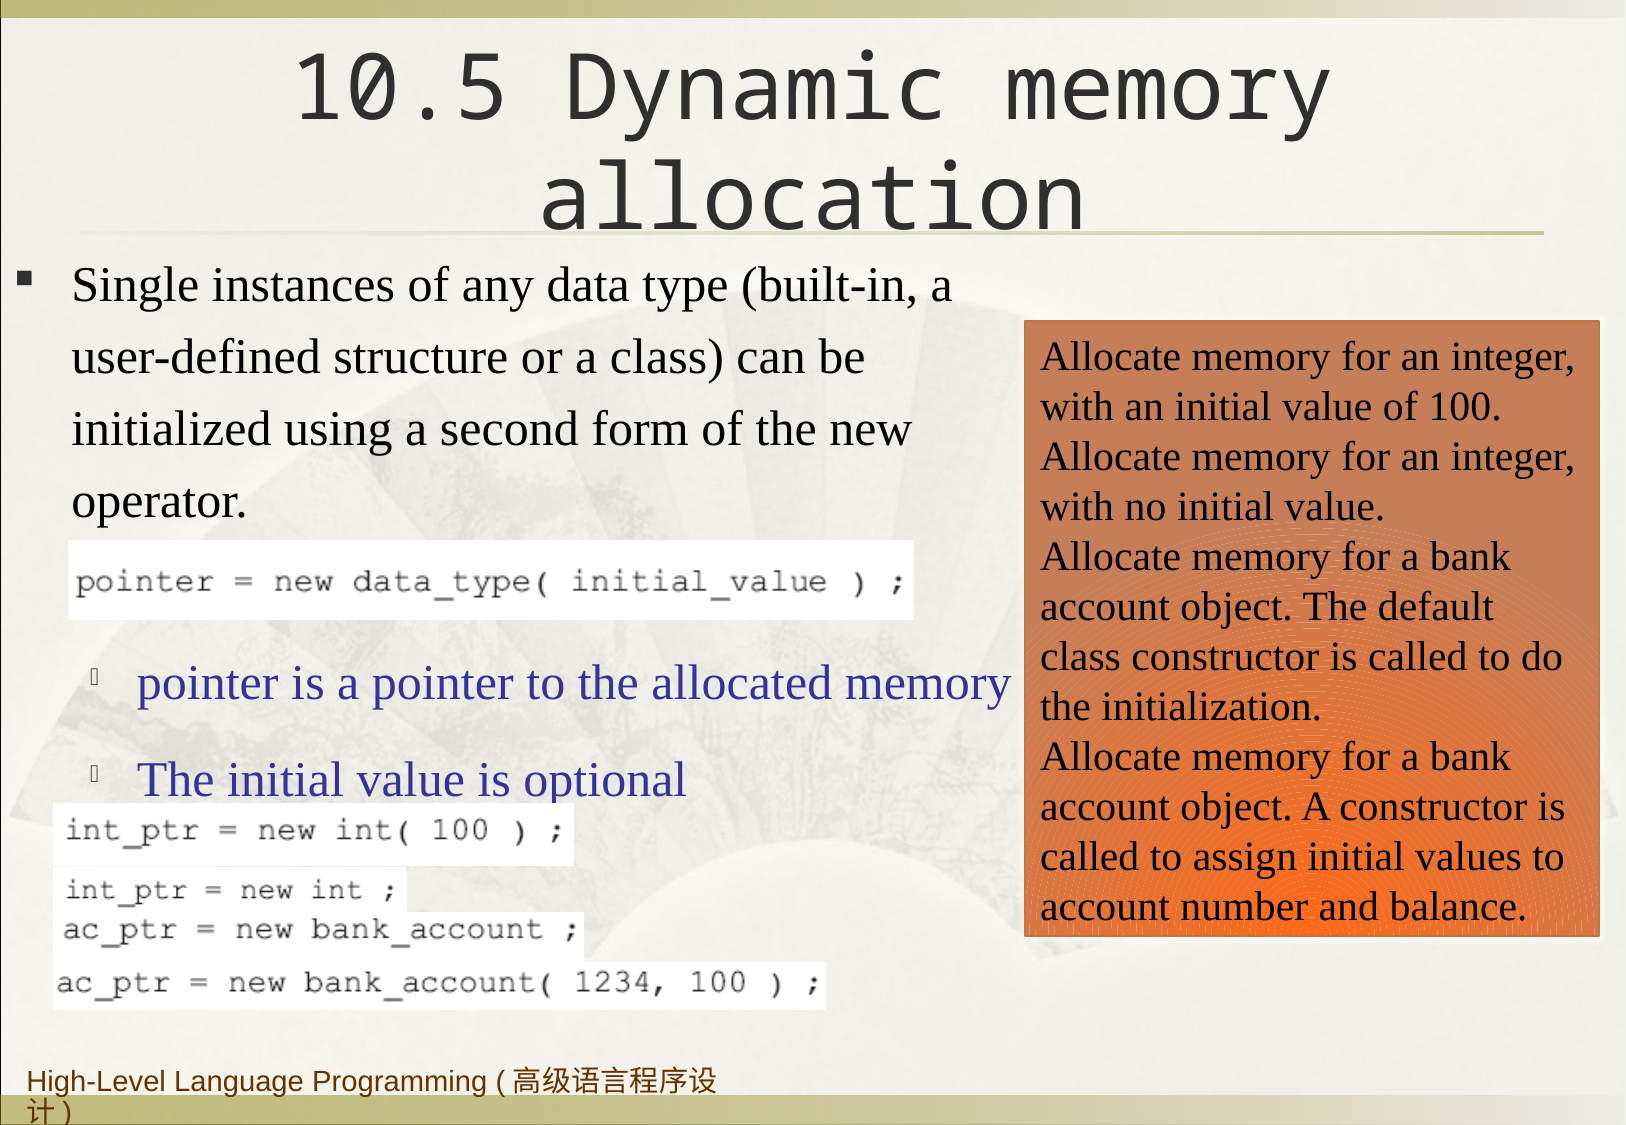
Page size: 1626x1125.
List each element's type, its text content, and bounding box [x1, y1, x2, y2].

picture [0, 0, 1626, 1125]
title 10.5 Dynamic memory allocation [81, 44, 1544, 232]
list Single instances of any data type (built-in, a user-defined structure or a class) can be initialized using a second form of the new operator. pointer is a pointer to the allocated memory The initial value is optional [0, 231, 1058, 1001]
text_box Allocate memory for an integer, with an initial value of 100. Allocate memory for an integer, with no initial value. Allocate memory for a bank account object. The default class constructor is called to do the initialization. Allocate memory for a bank account object. A constructor is called to assign initial values to account number and balance. [1024, 320, 1600, 937]
picture [67, 539, 914, 620]
